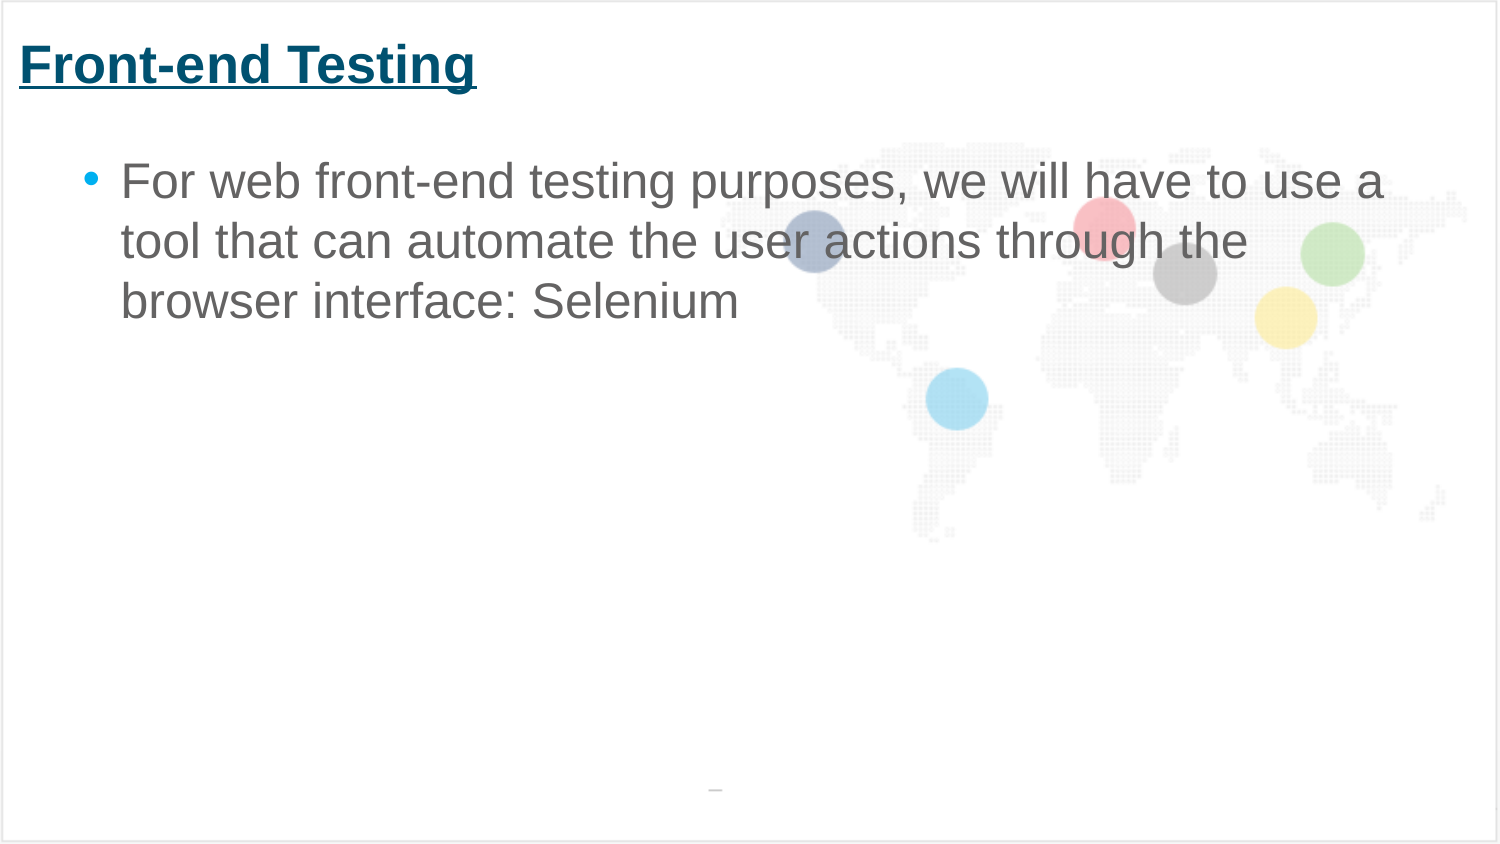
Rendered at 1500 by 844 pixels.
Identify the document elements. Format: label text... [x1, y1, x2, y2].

list For web front-end testing purposes, we will have to use a tool that can automate the user actions through the browser interface: Selenium [75, 140, 1425, 775]
title Front-end Testing [4, 24, 1355, 105]
